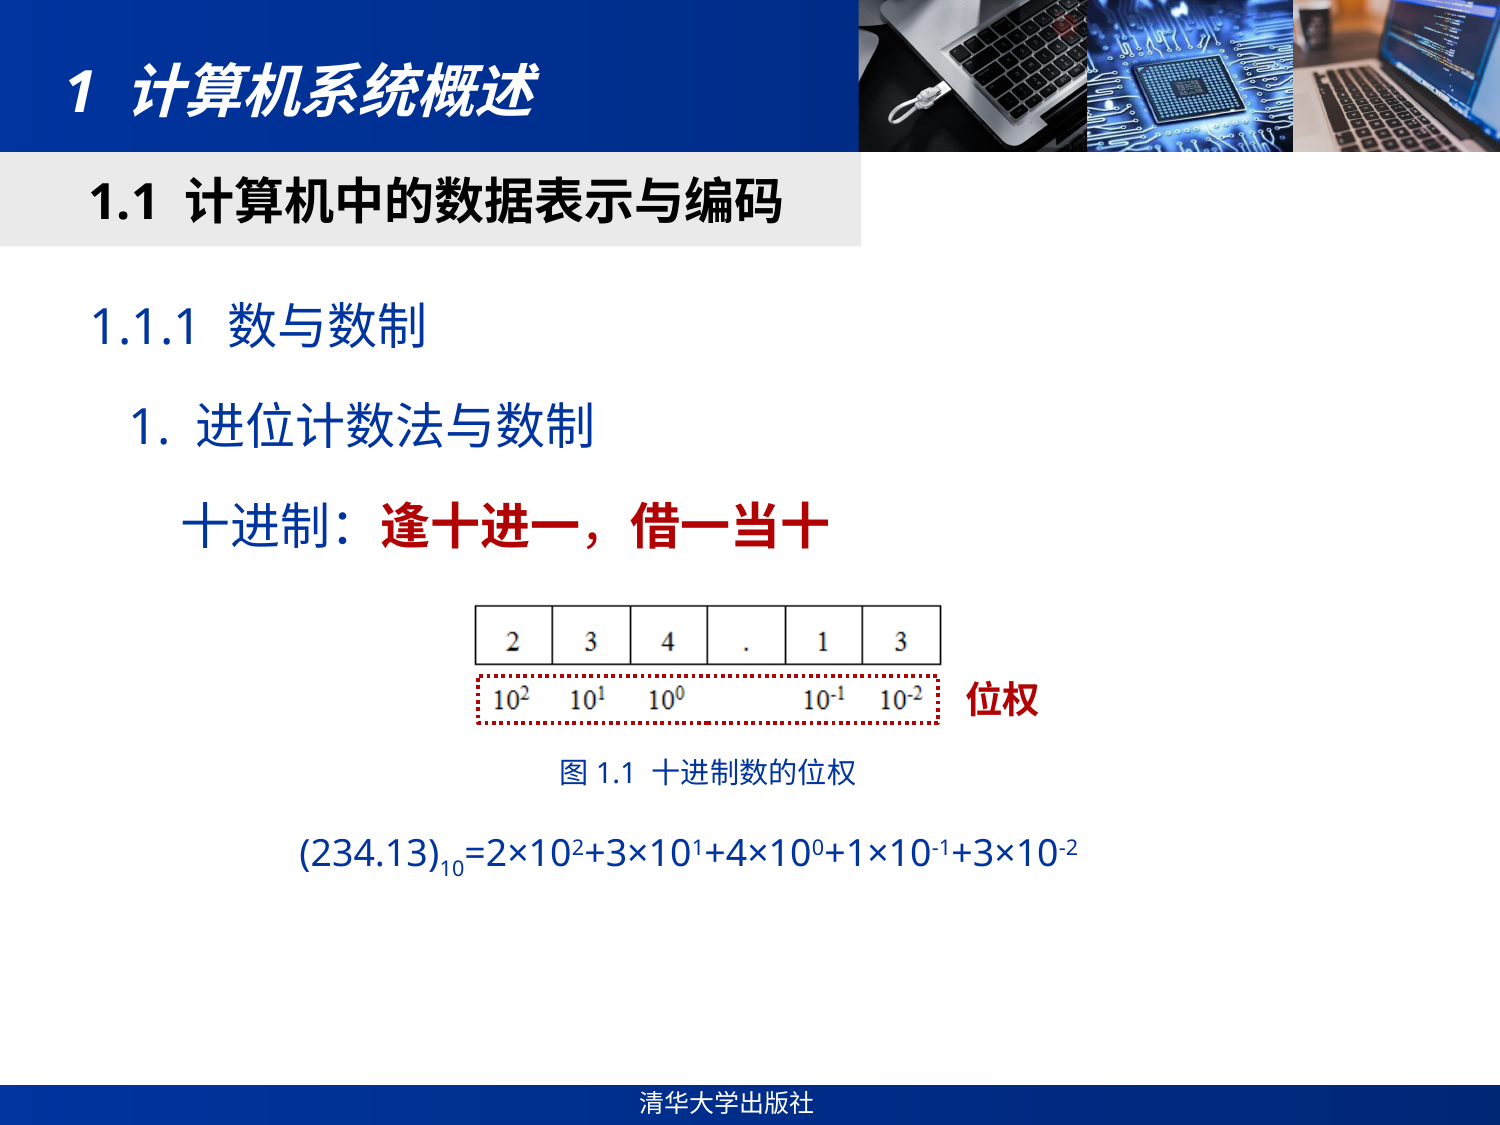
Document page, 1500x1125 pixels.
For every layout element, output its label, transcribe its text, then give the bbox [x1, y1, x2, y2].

list 1.1 计算机中的数据表示与编码 [73, 162, 1031, 258]
title 1 计算机系统概述 [48, 47, 1062, 140]
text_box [449, 596, 951, 731]
list 1.1.1 数与数制 1. 进位计数法与数制 十进制：逢十进一，借一当十 [75, 257, 1425, 485]
text_box 位权 [966, 669, 1076, 729]
text_box 图1.1 十进制数的位权 [427, 747, 989, 797]
table_cell SO [951, 669, 956, 729]
picture [858, 0, 1500, 152]
text_box (234.13)10=2×102+3×101+4×100+1×10-1+3×10-2 [284, 821, 1216, 888]
